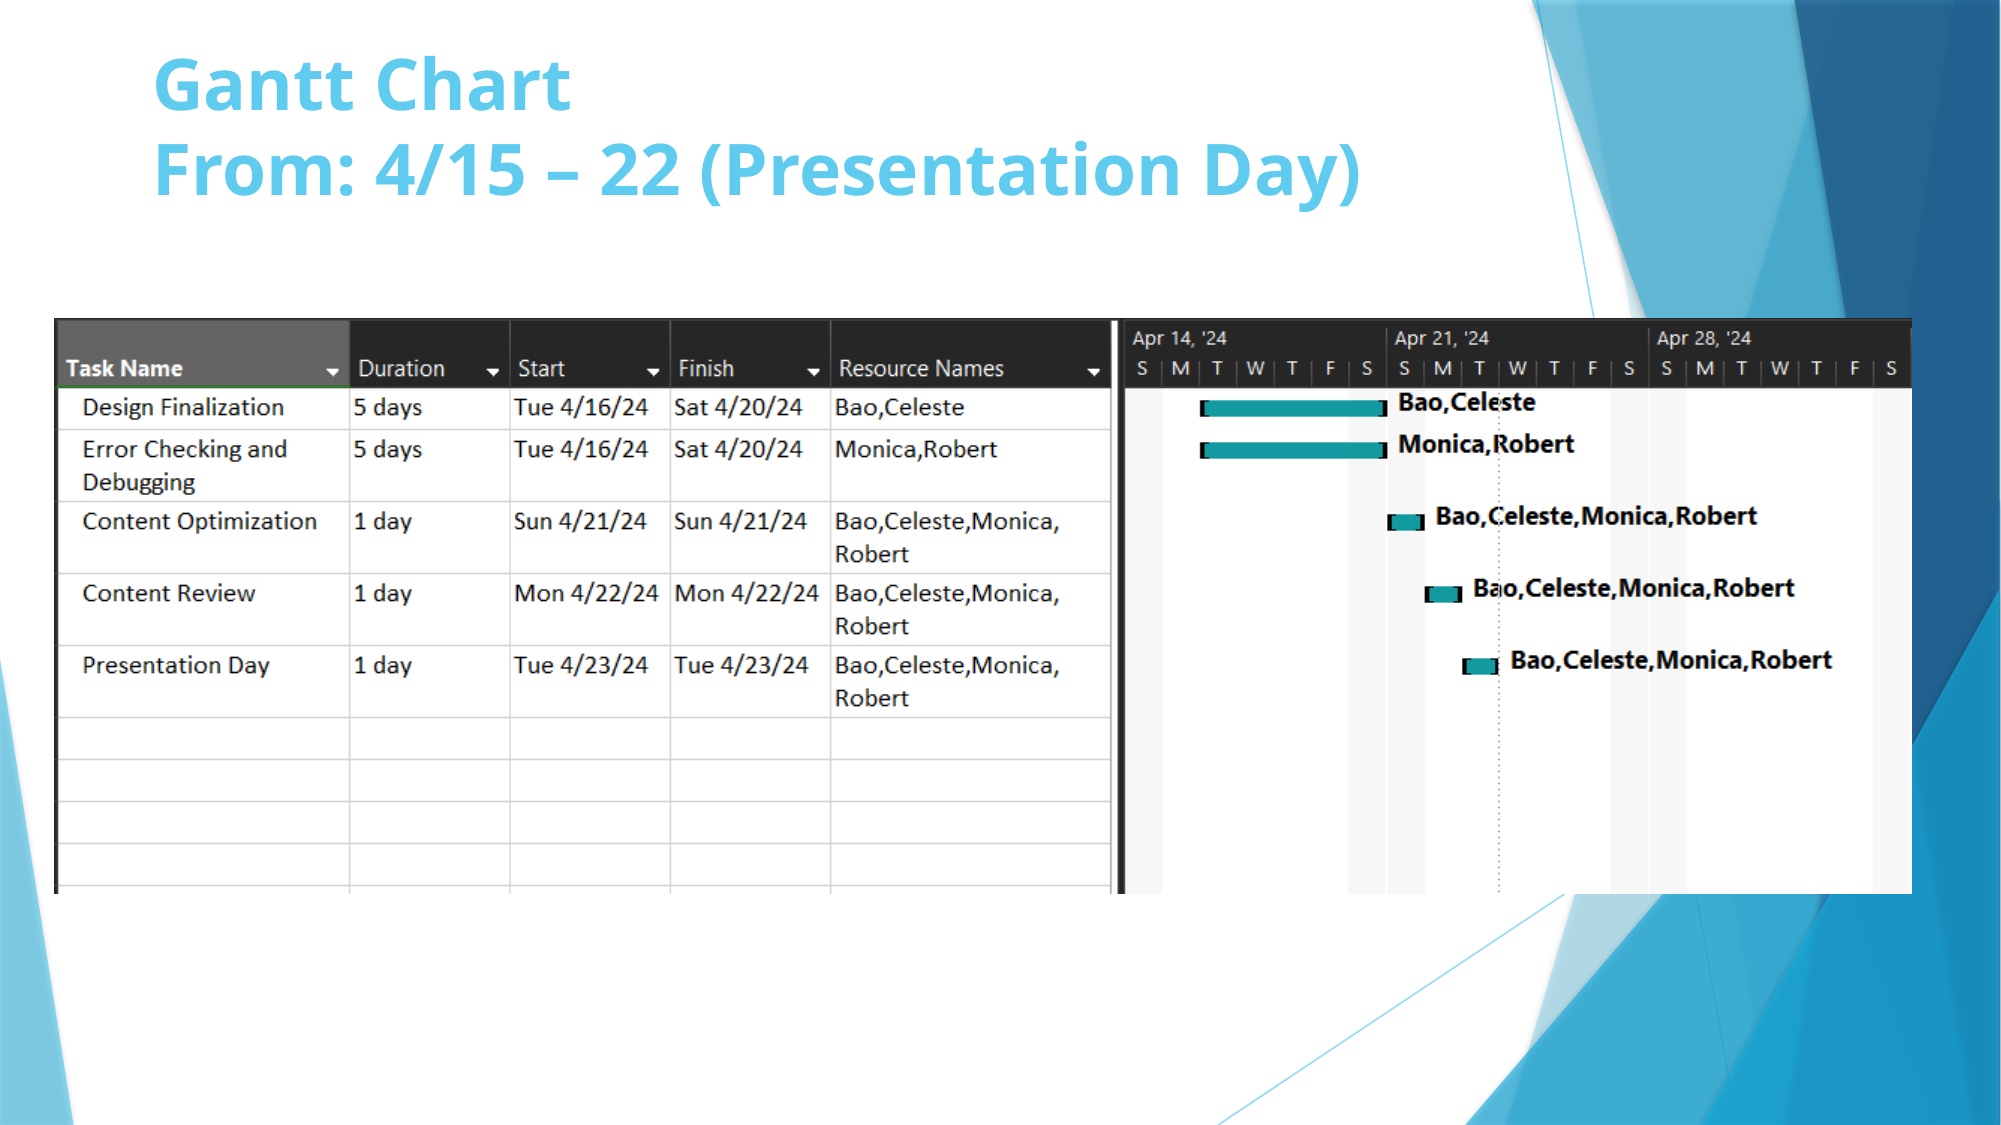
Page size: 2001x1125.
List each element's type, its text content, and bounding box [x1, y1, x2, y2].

picture [53, 318, 1913, 895]
title Gantt Chart From: 4/15 – 22 (Presentation Day) [137, 31, 1638, 219]
